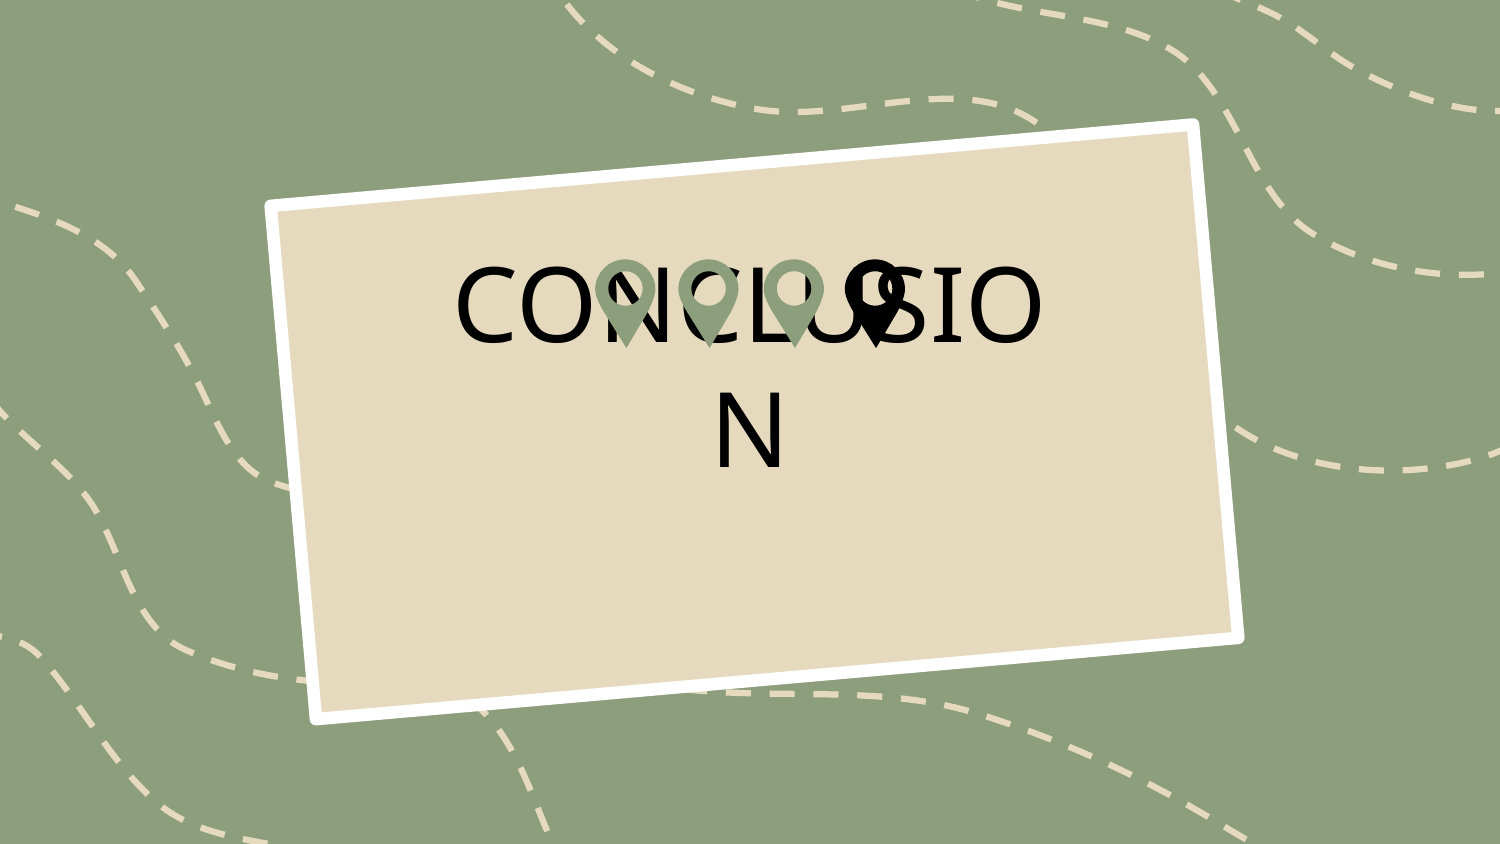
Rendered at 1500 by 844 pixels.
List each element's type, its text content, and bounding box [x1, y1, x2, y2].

title CONCLUSION [430, 340, 1070, 504]
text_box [594, 259, 906, 349]
